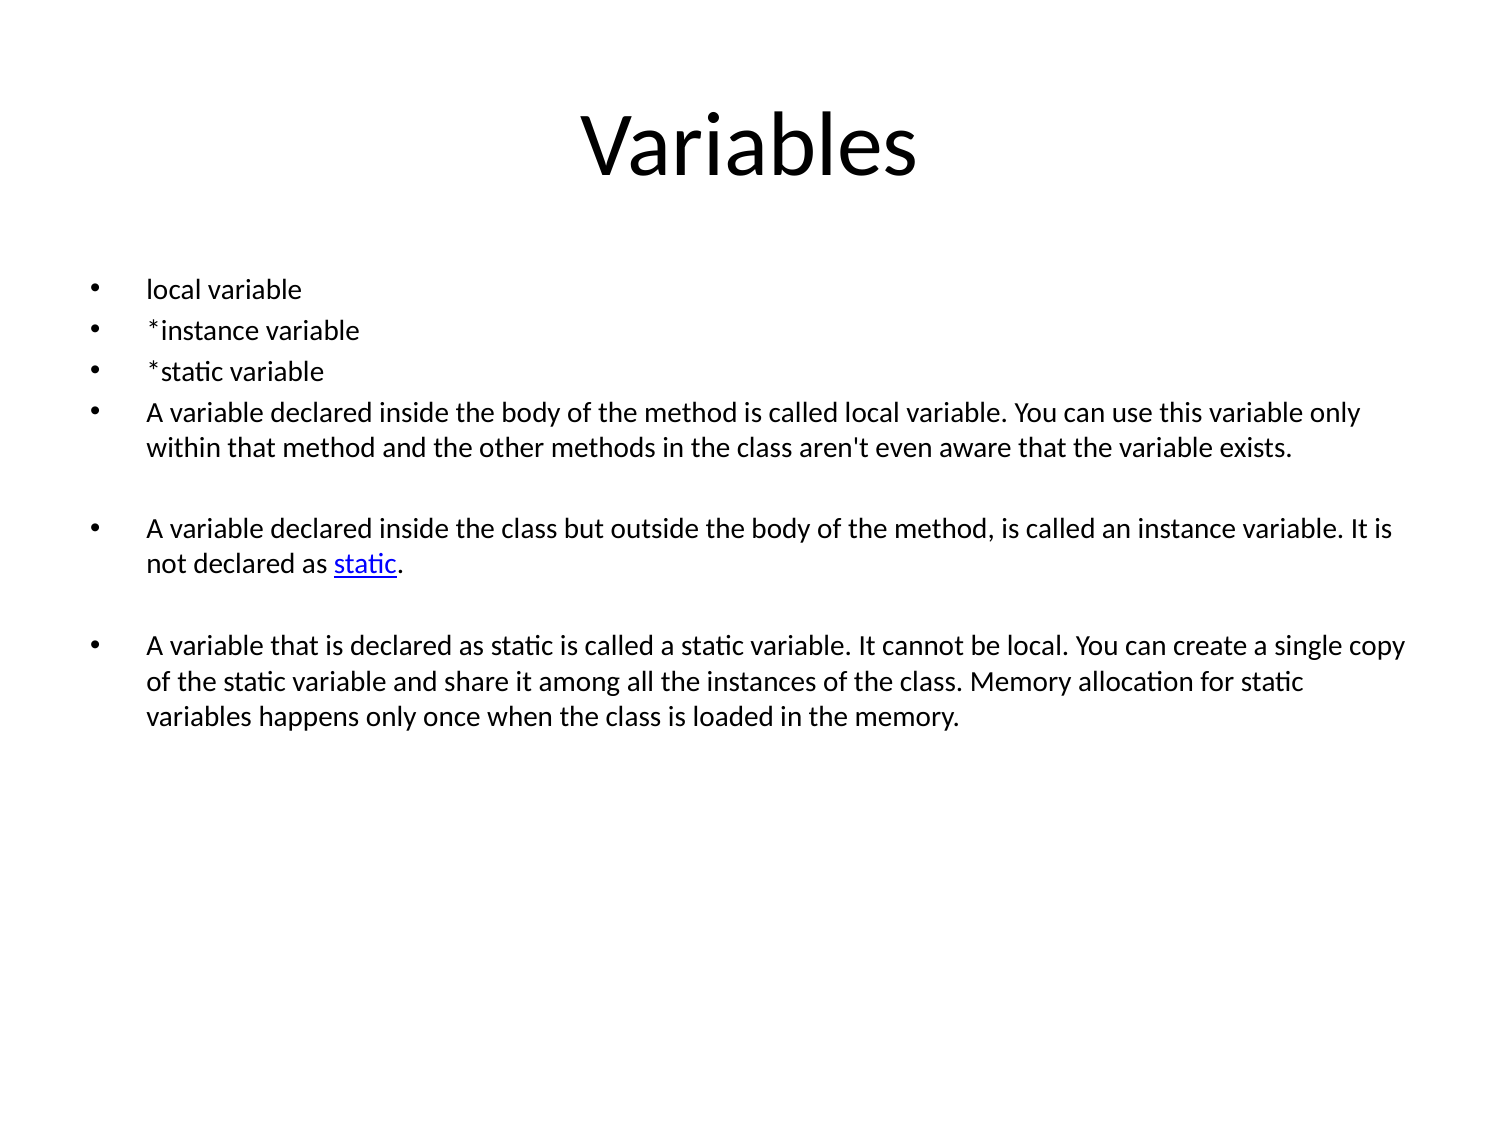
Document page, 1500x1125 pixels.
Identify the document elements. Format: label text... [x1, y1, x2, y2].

title Variables [75, 45, 1425, 233]
list local variable *instance variable *static variable A variable declared inside the body of the method is called local variable. You can use this variable only within that method and the other methods in the class aren't even aware that the variable exists. A variable declared inside the class but outside the body of the method, is called an instance variable. It is not declared as static. A variable that is declared as static is called a static variable. It cannot be local. You can create a single copy of the static variable and share it among all the instances of the class. Memory allocation for static variables happens only once when the class is loaded in the memory. [75, 262, 1425, 1005]
